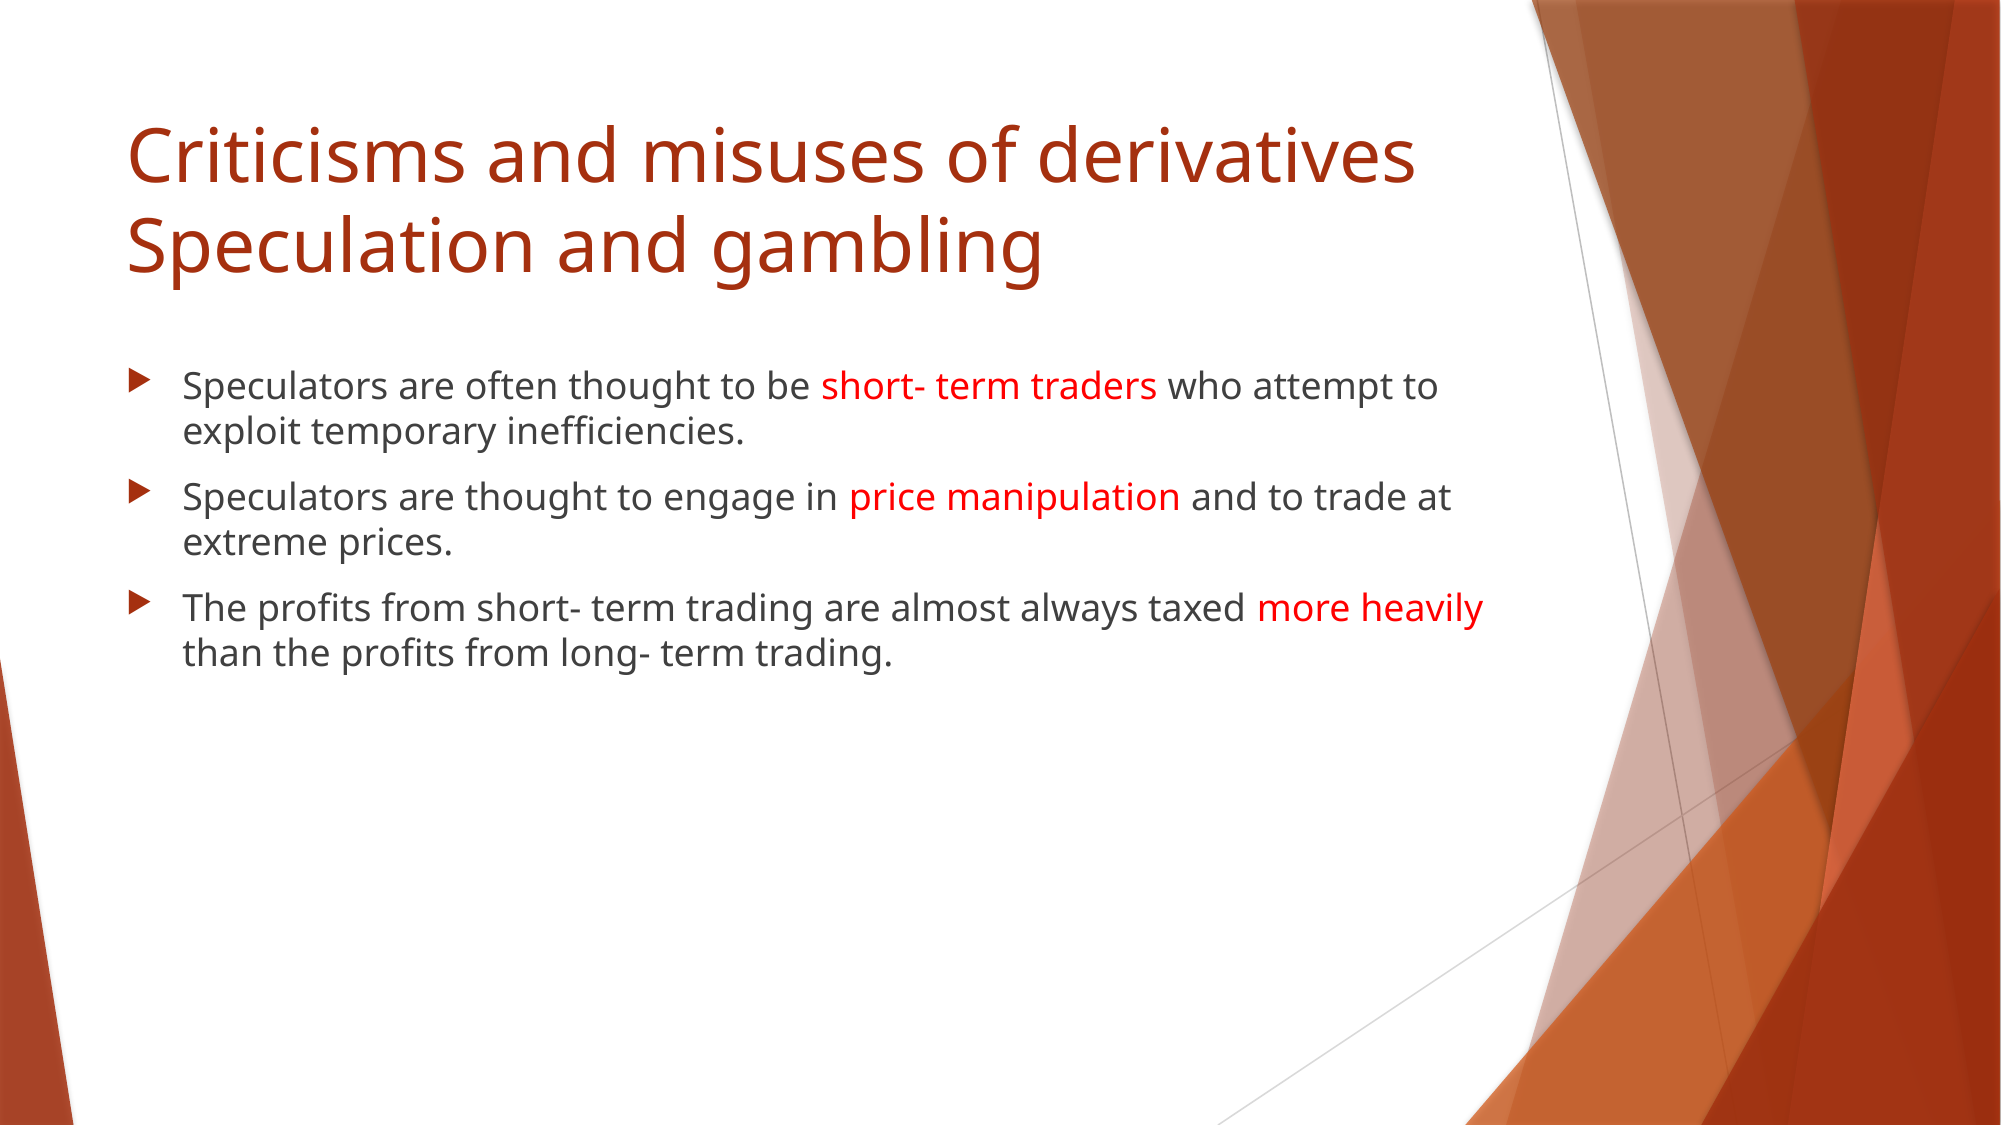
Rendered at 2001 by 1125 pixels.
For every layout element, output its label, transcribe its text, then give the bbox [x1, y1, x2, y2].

title Criticisms and misuses of derivatives Speculation and gambling [111, 99, 1522, 317]
list Speculators are often thought to be short- term traders who attempt to exploit temporary inefficiencies. Speculators are thought to engage in price manipulation and to trade at extreme prices. The profits from short- term trading are almost always taxed more heavily than the profits from long- term trading. [111, 354, 1522, 992]
